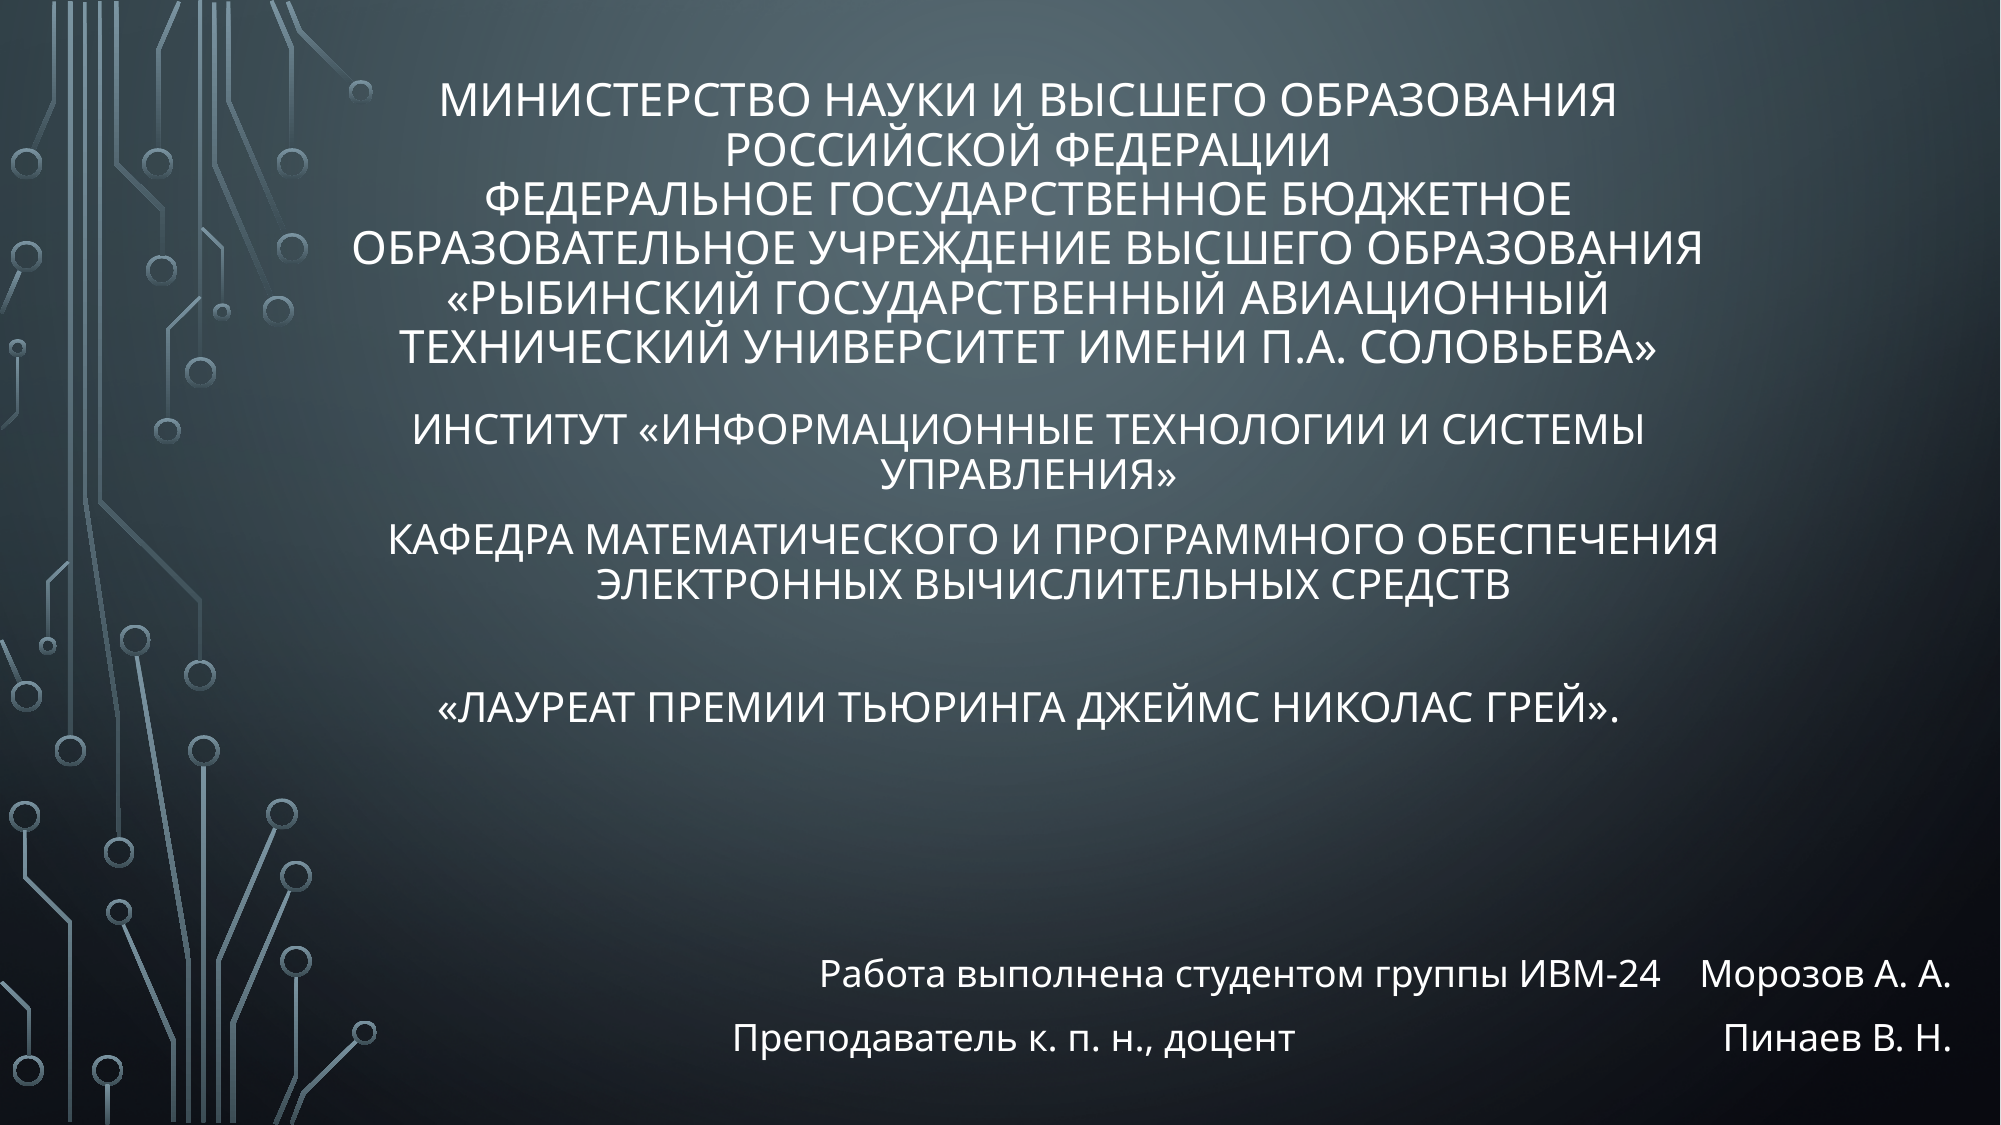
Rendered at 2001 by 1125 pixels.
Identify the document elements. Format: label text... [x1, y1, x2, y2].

subtitle «Лауреат премии Тьюринга Джеймс Николас Грей». [307, 663, 1750, 863]
text_box Институт «Информационные технологии и системы управления» [307, 437, 1750, 506]
title Министерство науки и высшего образования Российской Федерации Федеральное государственное бюджетное образовательное учреждение высшего образования «Рыбинский государственный авиационный технический университет имени П.А. Соловьева» [307, 36, 1750, 382]
text_box Кафедра математического и программного обеспечения электронных вычислительных средств [332, 525, 1775, 616]
text_box Работа выполнена студентом группы ИВМ-24 Морозов А. А. Преподаватель к. п. н., доцент Пинаев В. Н. [660, 942, 1968, 1097]
